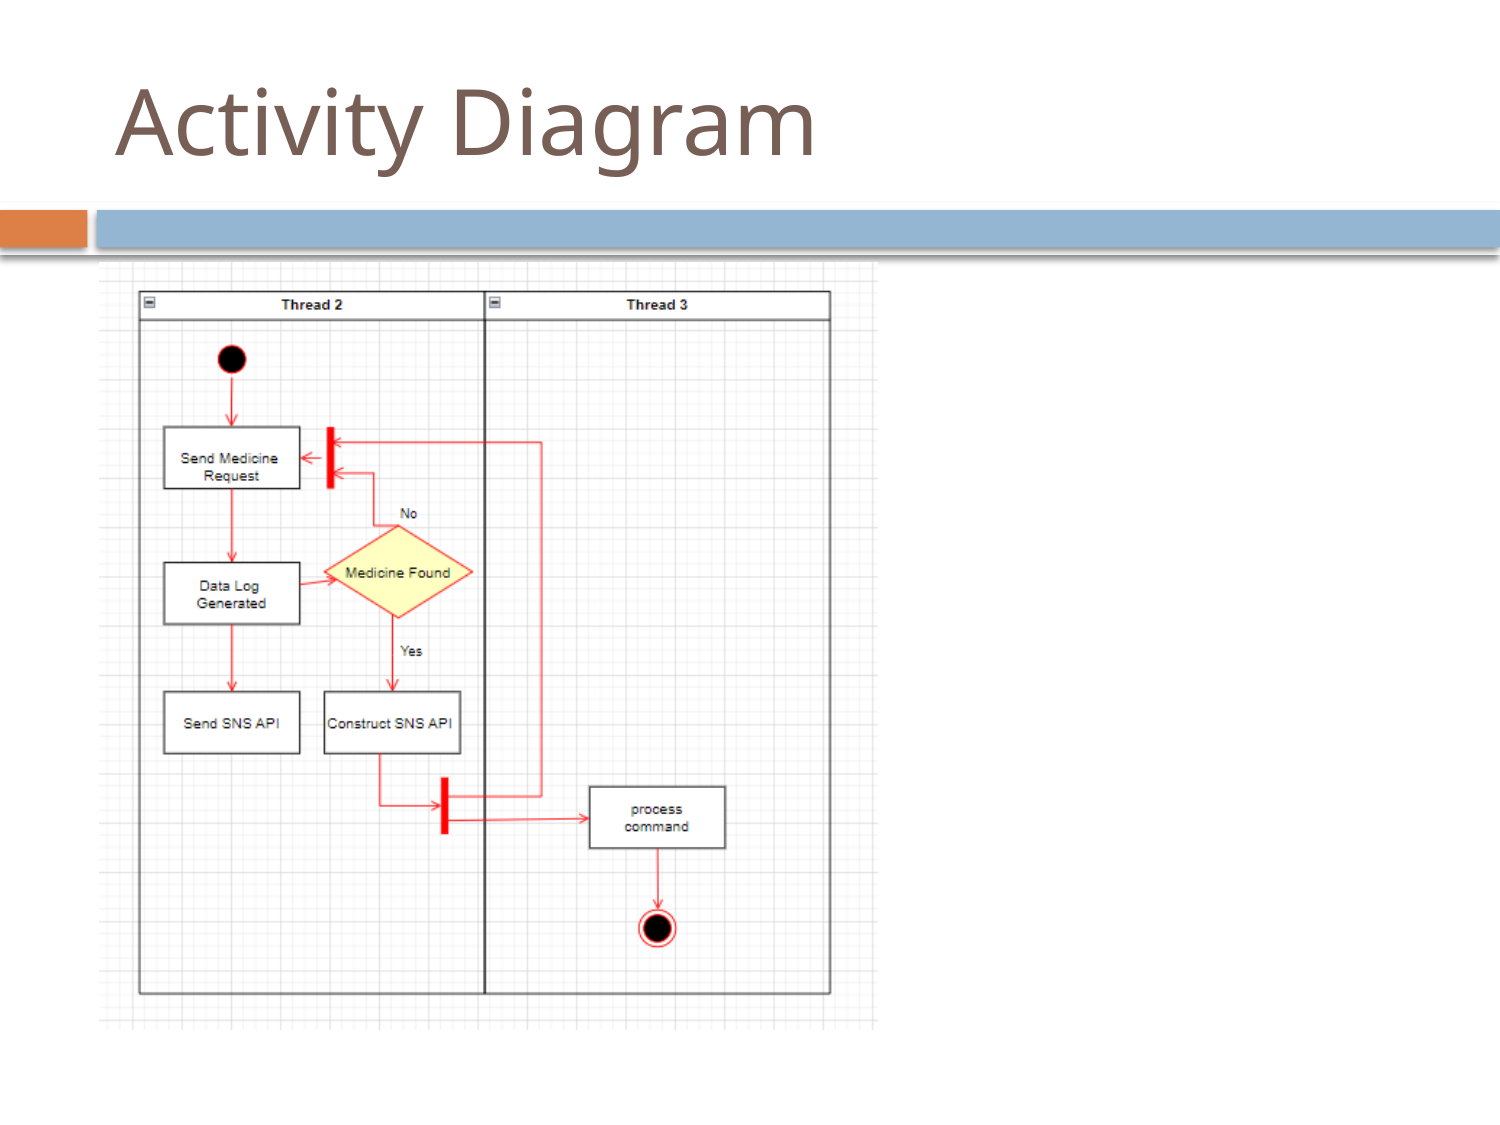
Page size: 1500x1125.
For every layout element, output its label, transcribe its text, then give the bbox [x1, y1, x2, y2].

title Activity Diagram [100, 37, 1438, 200]
picture [99, 262, 878, 1030]
